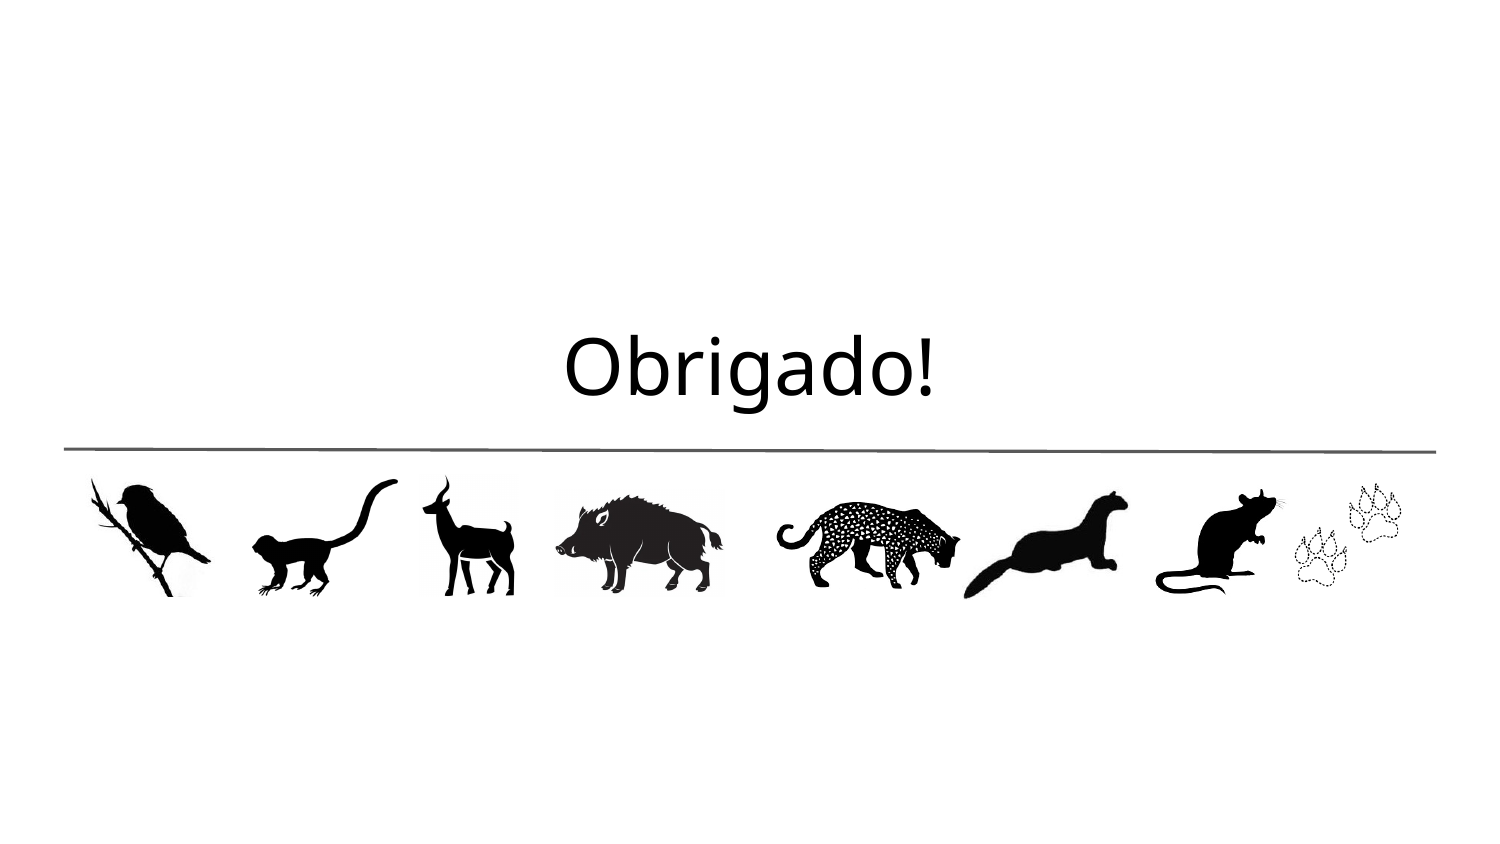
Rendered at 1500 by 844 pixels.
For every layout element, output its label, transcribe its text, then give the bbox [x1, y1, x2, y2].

picture [1146, 481, 1404, 605]
picture [554, 489, 725, 598]
picture [773, 486, 1131, 601]
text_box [63, 448, 1437, 453]
text_box Obrigado! [40, 301, 1460, 427]
picture [251, 473, 399, 598]
picture [84, 474, 215, 597]
picture [418, 474, 520, 597]
